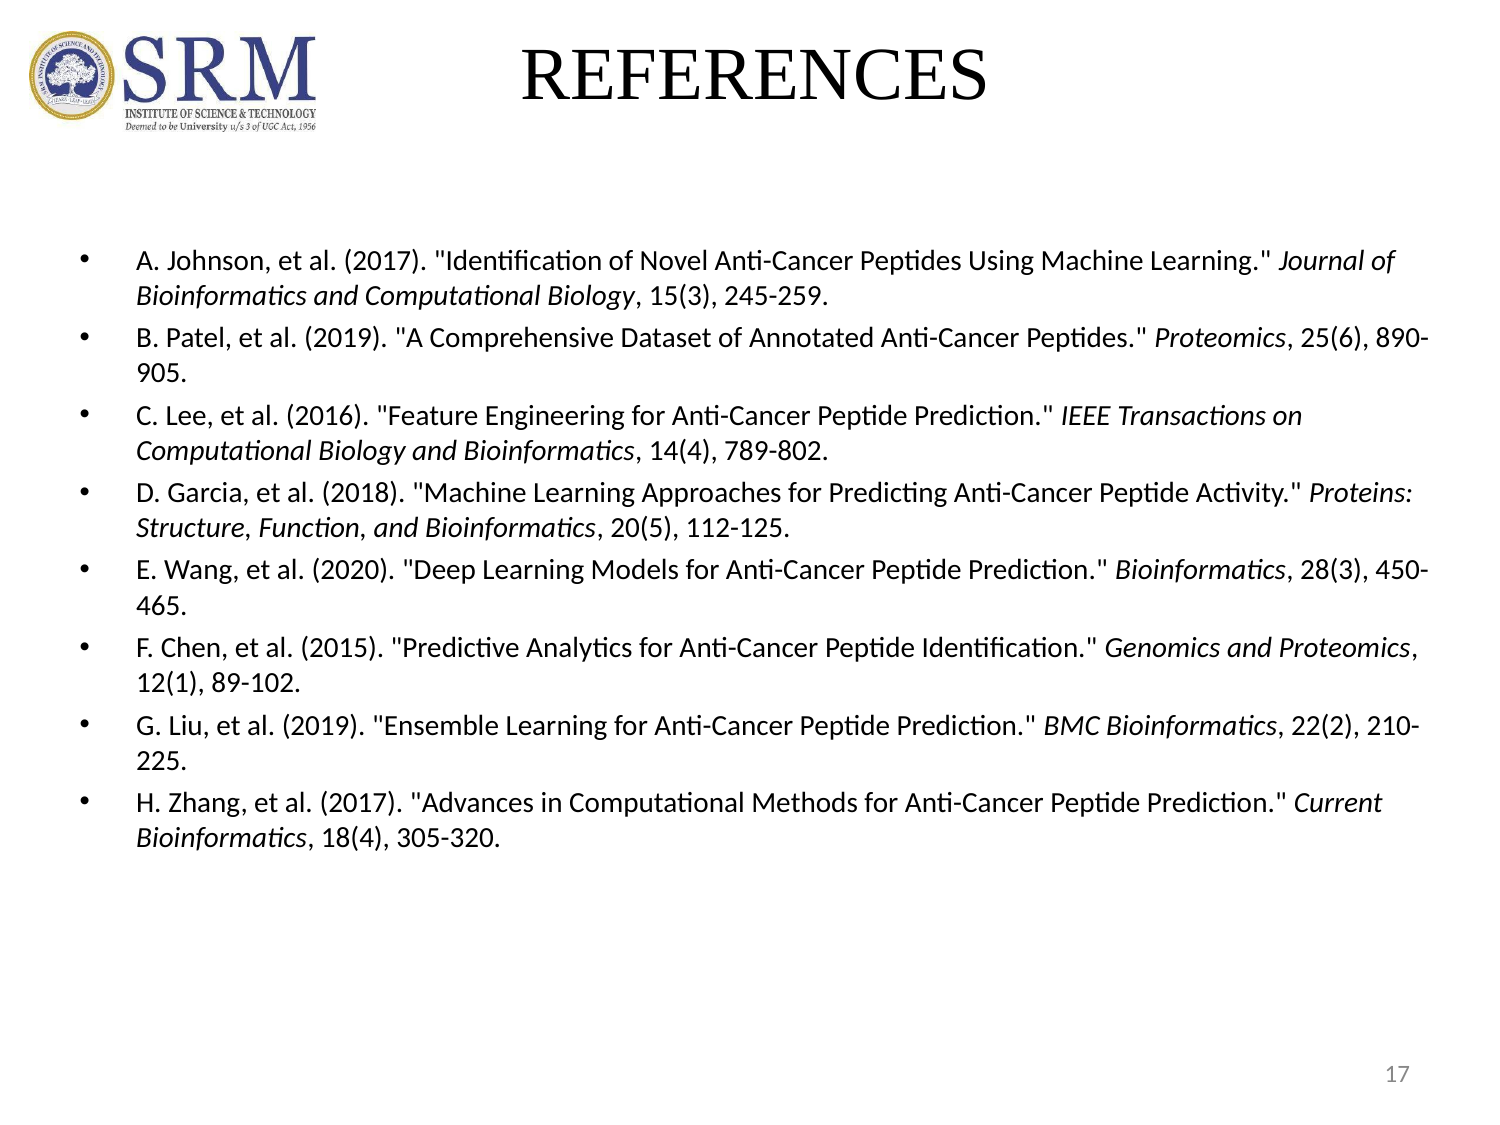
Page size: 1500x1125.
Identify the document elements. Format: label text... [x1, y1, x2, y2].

list A. Johnson, et al. (2017). "Identification of Novel Anti-Cancer Peptides Using Machine Learning." Journal of Bioinformatics and Computational Biology, 15(3), 245-259. B. Patel, et al. (2019). "A Comprehensive Dataset of Annotated Anti-Cancer Peptides." Proteomics, 25(6), 890-905. C. Lee, et al. (2016). "Feature Engineering for Anti-Cancer Peptide Prediction." IEEE Transactions on Computational Biology and Bioinformatics, 14(4), 789-802. D. Garcia, et al. (2018). "Machine Learning Approaches for Predicting Anti-Cancer Peptide Activity." Proteins: Structure, Function, and Bioinformatics, 20(5), 112-125. E. Wang, et al. (2020). "Deep Learning Models for Anti-Cancer Peptide Prediction." Bioinformatics, 28(3), 450-465. F. Chen, et al. (2015). "Predictive Analytics for Anti-Cancer Peptide Identification." Genomics and Proteomics, 12(1), 89-102. G. Liu, et al. (2019). "Ensemble Learning for Anti-Cancer Peptide Prediction." BMC Bioinformatics, 22(2), 210-225. H. Zhang, et al. (2017). "Advances in Computational Methods for Anti-Cancer Peptide Prediction." Current Bioinformatics, 18(4), 305-320. [45, 191, 1455, 1108]
slide_number 17 [1074, 1042, 1425, 1103]
text_box REFERENCES [505, 17, 1063, 123]
picture [29, 31, 316, 132]
